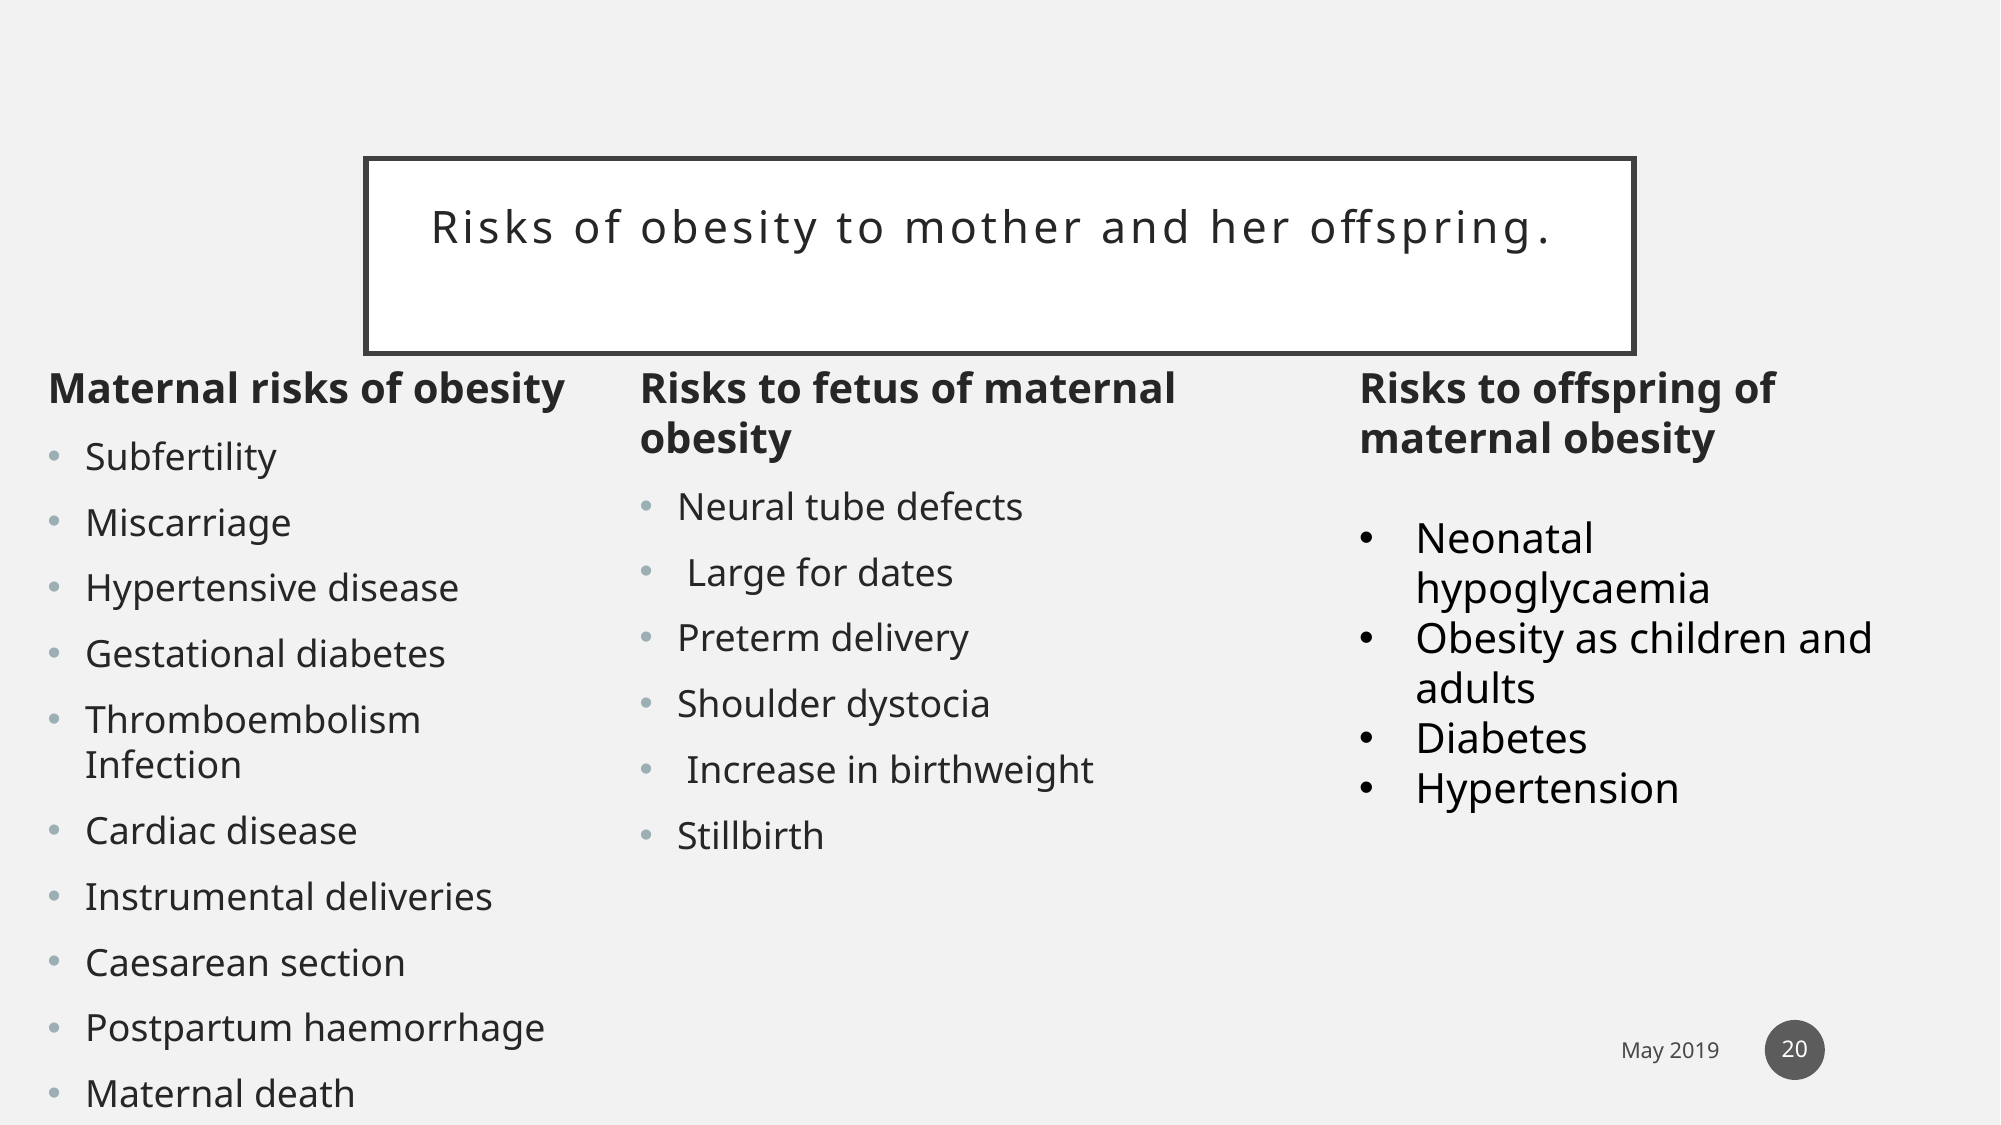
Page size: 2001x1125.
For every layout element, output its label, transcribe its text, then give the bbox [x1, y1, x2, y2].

text_box Risks to offspring of maternal obesity Neonatal hypoglycaemia Obesity as children and adults Diabetes Hypertension [1344, 354, 1907, 820]
list Maternal risks of obesity Subfertility Miscarriage Hypertensive disease Gestational diabetes Thromboembolism Infection Cardiac disease Instrumental deliveries Caesarean section Postpartum haemorrhage Maternal death [32, 354, 595, 1098]
slide_number 20 [1764, 1019, 1825, 1080]
title Risks of obesity to mother and her offspring. [363, 156, 1637, 356]
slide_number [1283, 1023, 1735, 1077]
list Risks to fetus of maternal obesity Neural tube defects Large for dates Preterm delivery Shoulder dystocia Increase in birthweight Stillbirth [624, 354, 1299, 1098]
